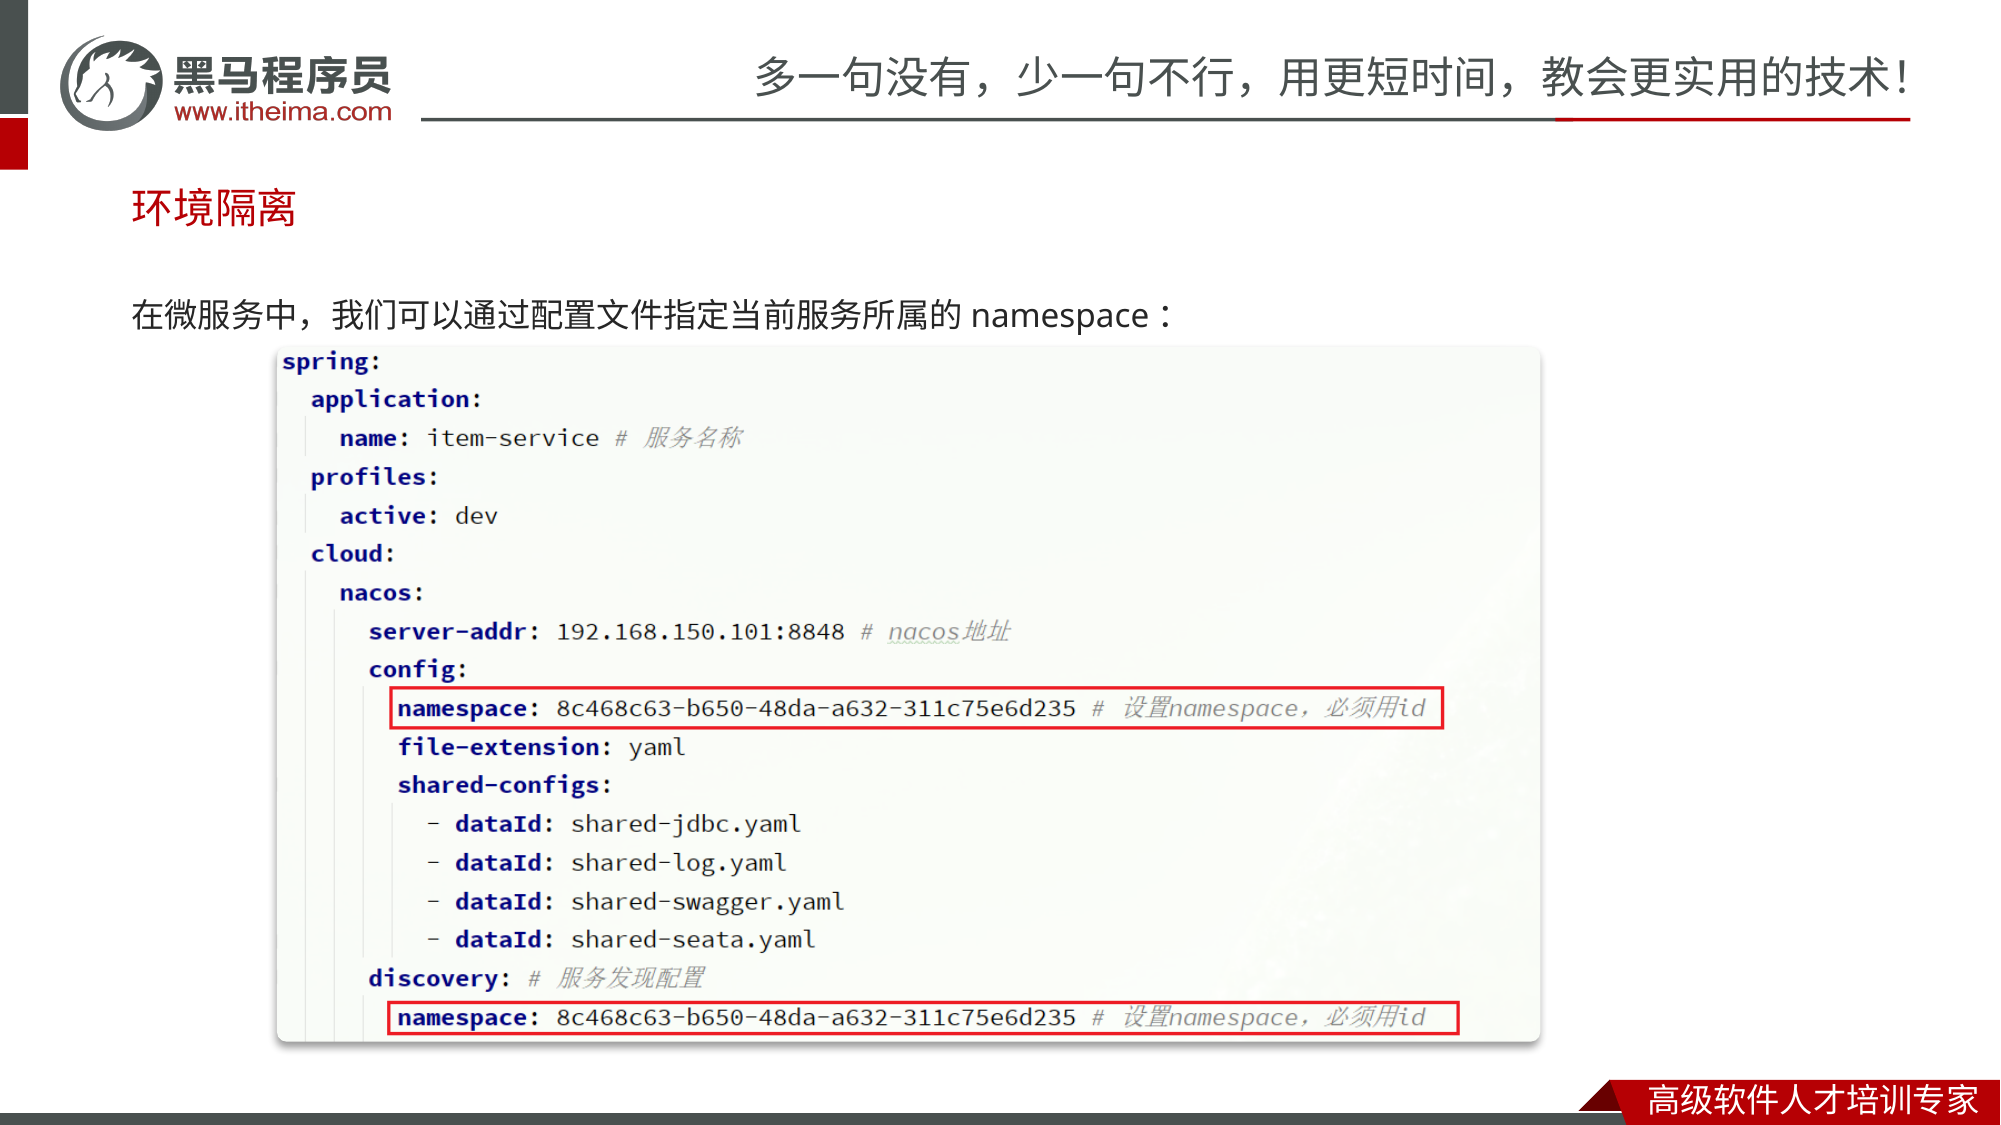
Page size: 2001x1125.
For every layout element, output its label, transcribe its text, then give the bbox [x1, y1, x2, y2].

title 环境隔离 [116, 164, 1872, 250]
picture [14, 0, 453, 179]
picture [276, 346, 1541, 1042]
list 在微服务中，我们可以通过配置文件指定当前服务所属的namespace： [116, 266, 1872, 563]
